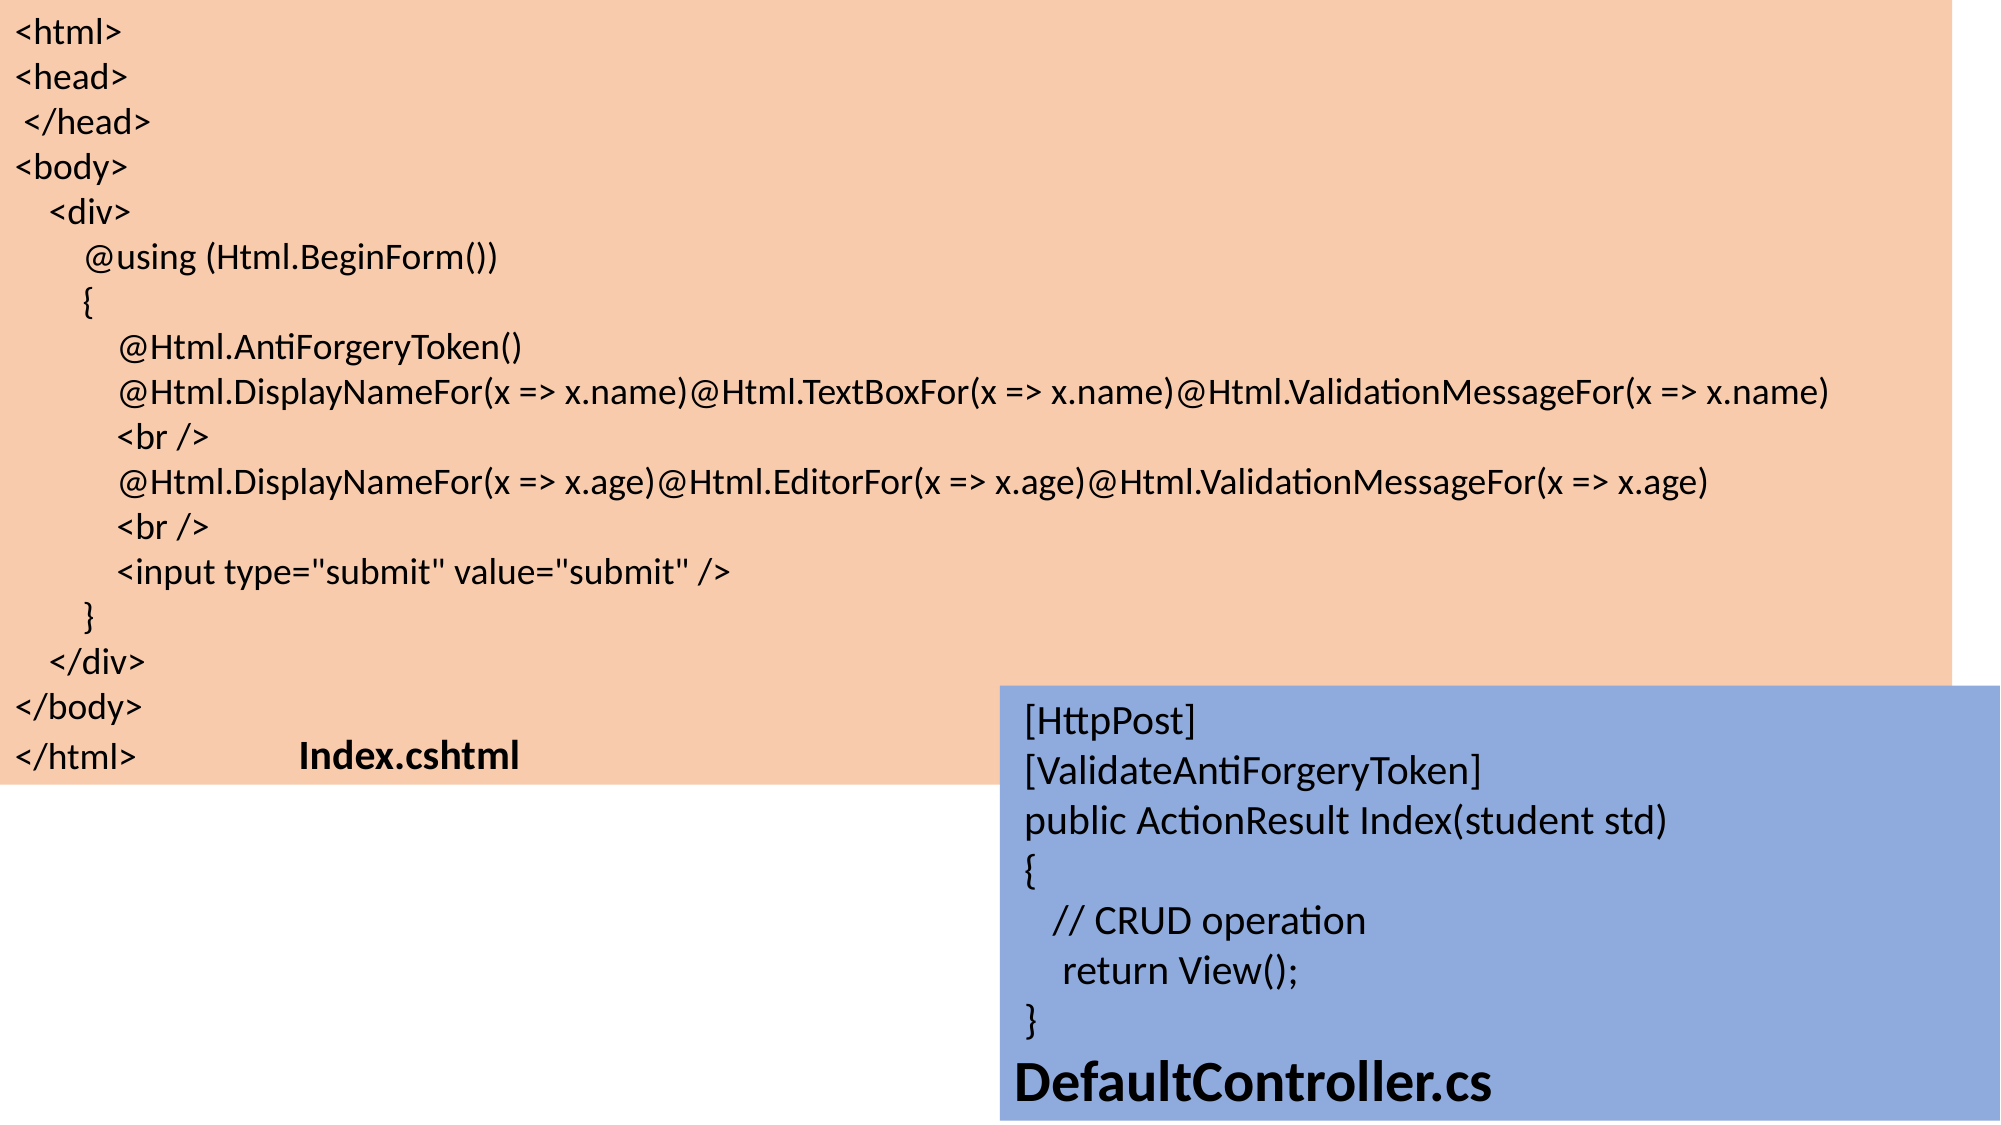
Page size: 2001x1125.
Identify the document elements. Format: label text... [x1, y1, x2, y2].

text_box <html> <head> </head> <body> <div> @using (Html.BeginForm()) { @Html.AntiForgeryToken() @Html.DisplayNameFor(x => x.name)@Html.TextBoxFor(x => x.name)@Html.ValidationMessageFor(x => x.name) <br /> @Html.DisplayNameFor(x => x.age)@Html.EditorFor(x => x.age)@Html.ValidationMessageFor(x => x.age) <br /> <input type="submit" value="submit" /> } </div> </body> </html> Index.cshtml [0, 0, 1953, 785]
text_box [HttpPost] [ValidateAntiForgeryToken] public ActionResult Index(student std) { // CRUD operation return View(); } DefaultController.cs [999, 685, 2000, 1121]
